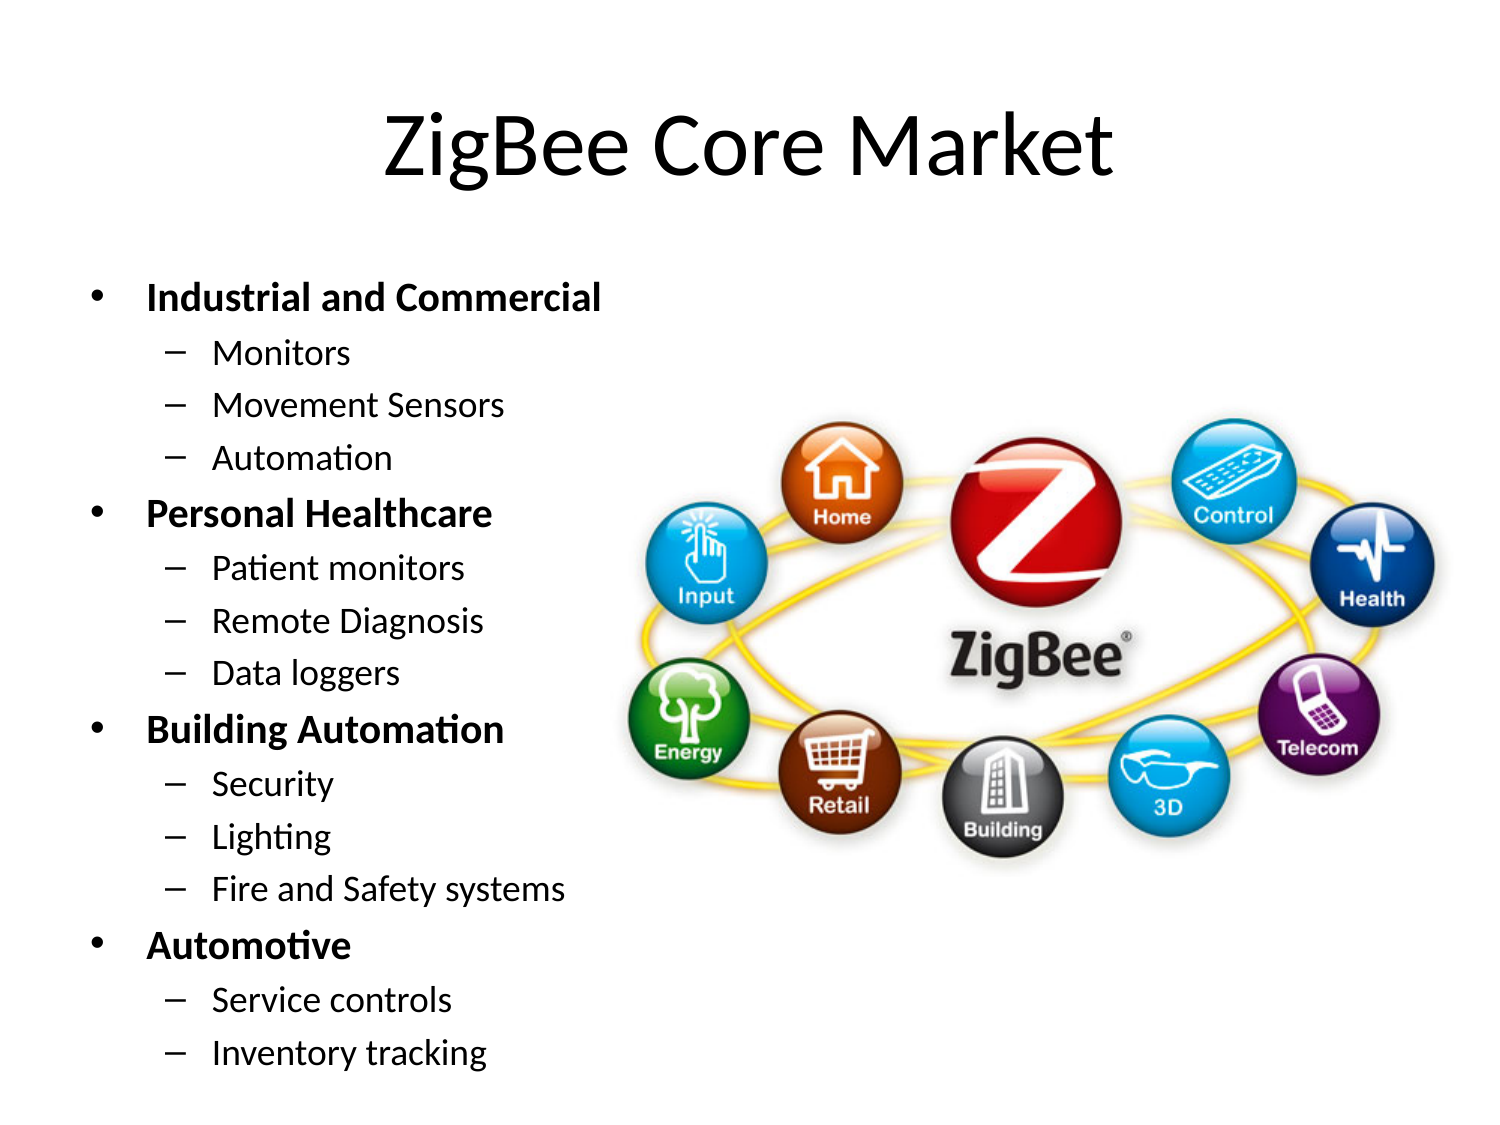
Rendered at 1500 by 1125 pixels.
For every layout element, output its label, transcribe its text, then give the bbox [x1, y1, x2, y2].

list Industrial and Commercial Monitors Movement Sensors Automation Personal Healthcare Patient monitors Remote Diagnosis Data loggers Building Automation Security Lighting Fire and Safety systems Automotive Service controls Inventory tracking [75, 262, 1425, 1005]
picture [574, 372, 1476, 899]
title ZigBee Core Market [75, 45, 1425, 233]
